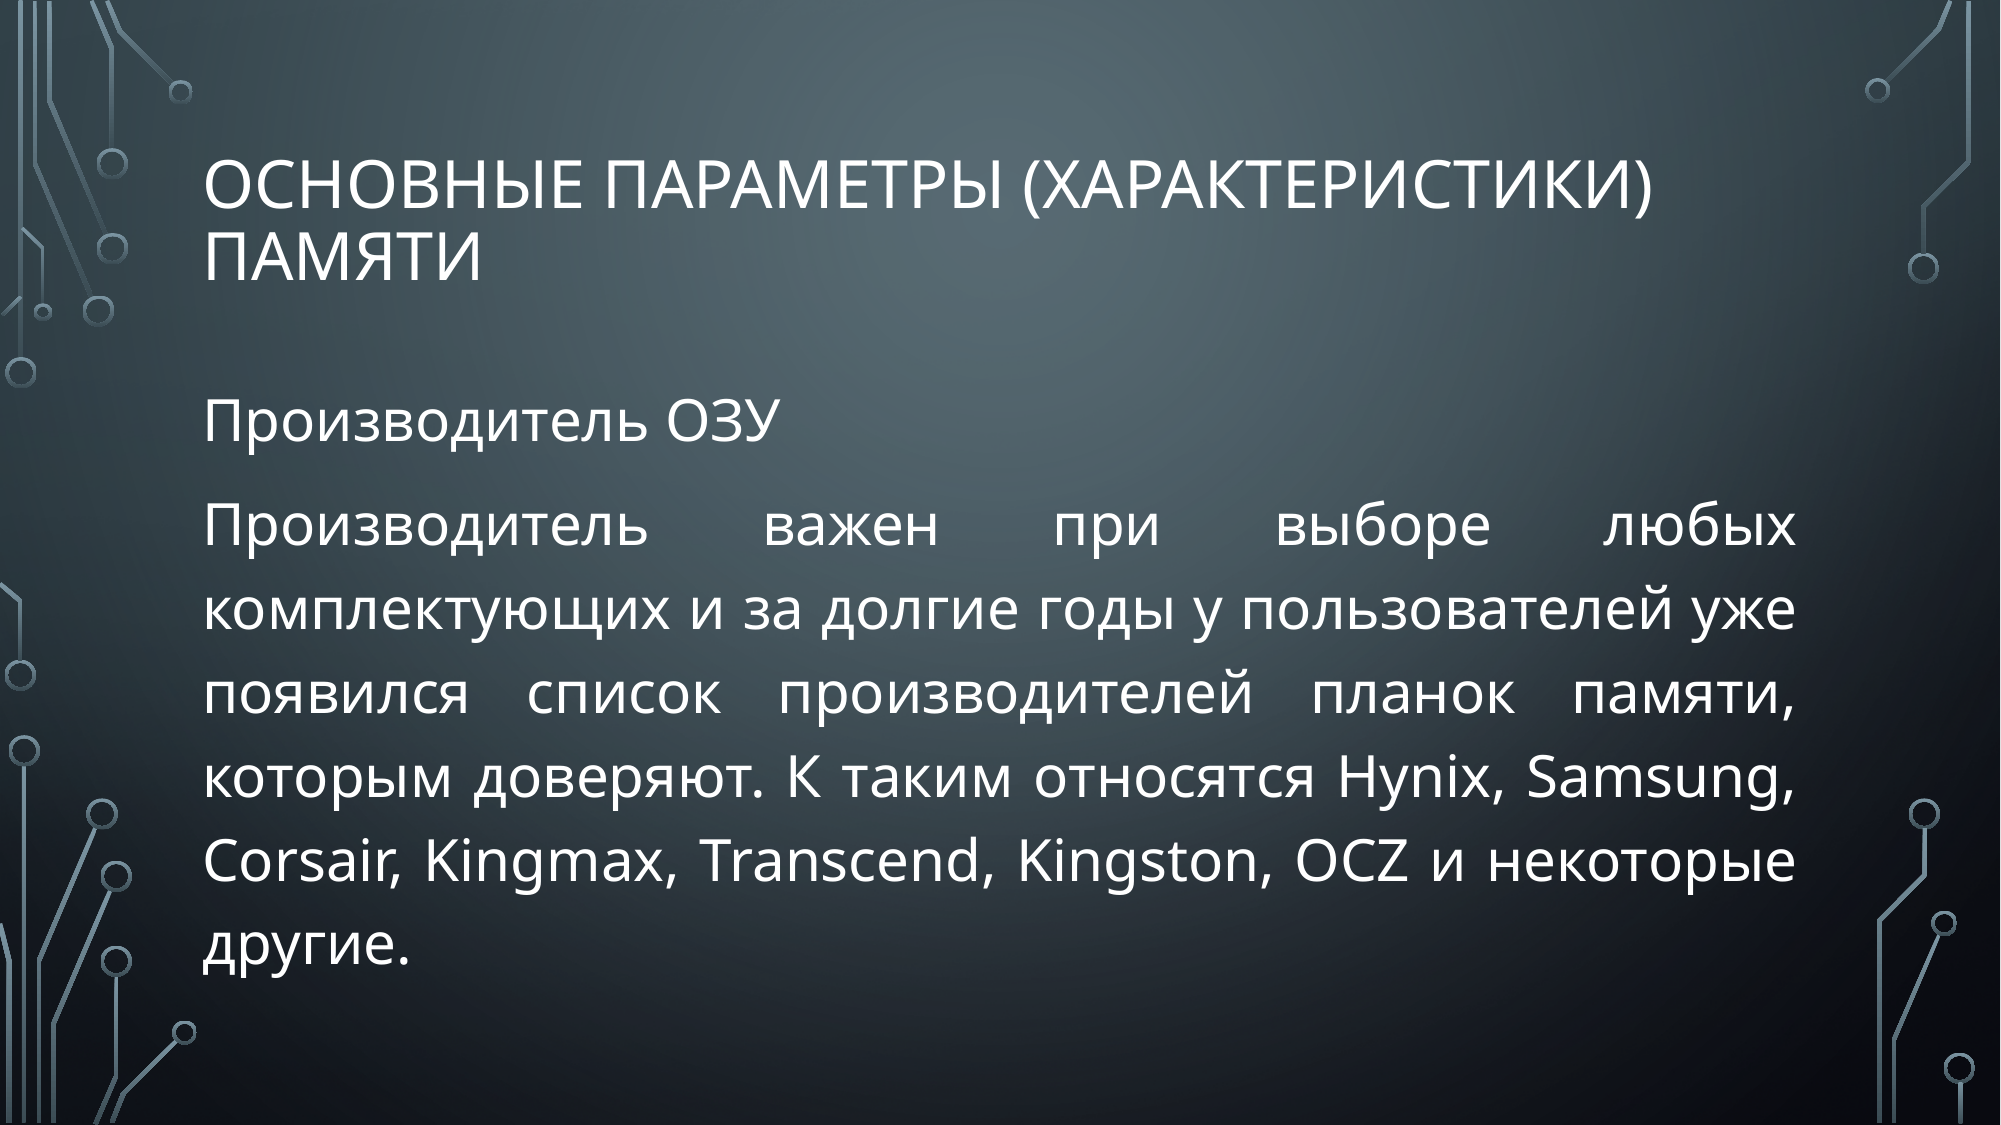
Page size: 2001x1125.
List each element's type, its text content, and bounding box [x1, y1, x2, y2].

title Основные параметры (характеристики) памяти [187, 101, 1813, 344]
list Производитель ОЗУ Производитель важен при выборе любых комплектующих и за долгие годы у пользователей уже появился список производителей планок памяти, которым доверяют. К таким относятся Hynix, Samsung, Corsair, Kingmax, Transcend, Kingston, OCZ и некоторые другие. [187, 361, 1813, 1052]
